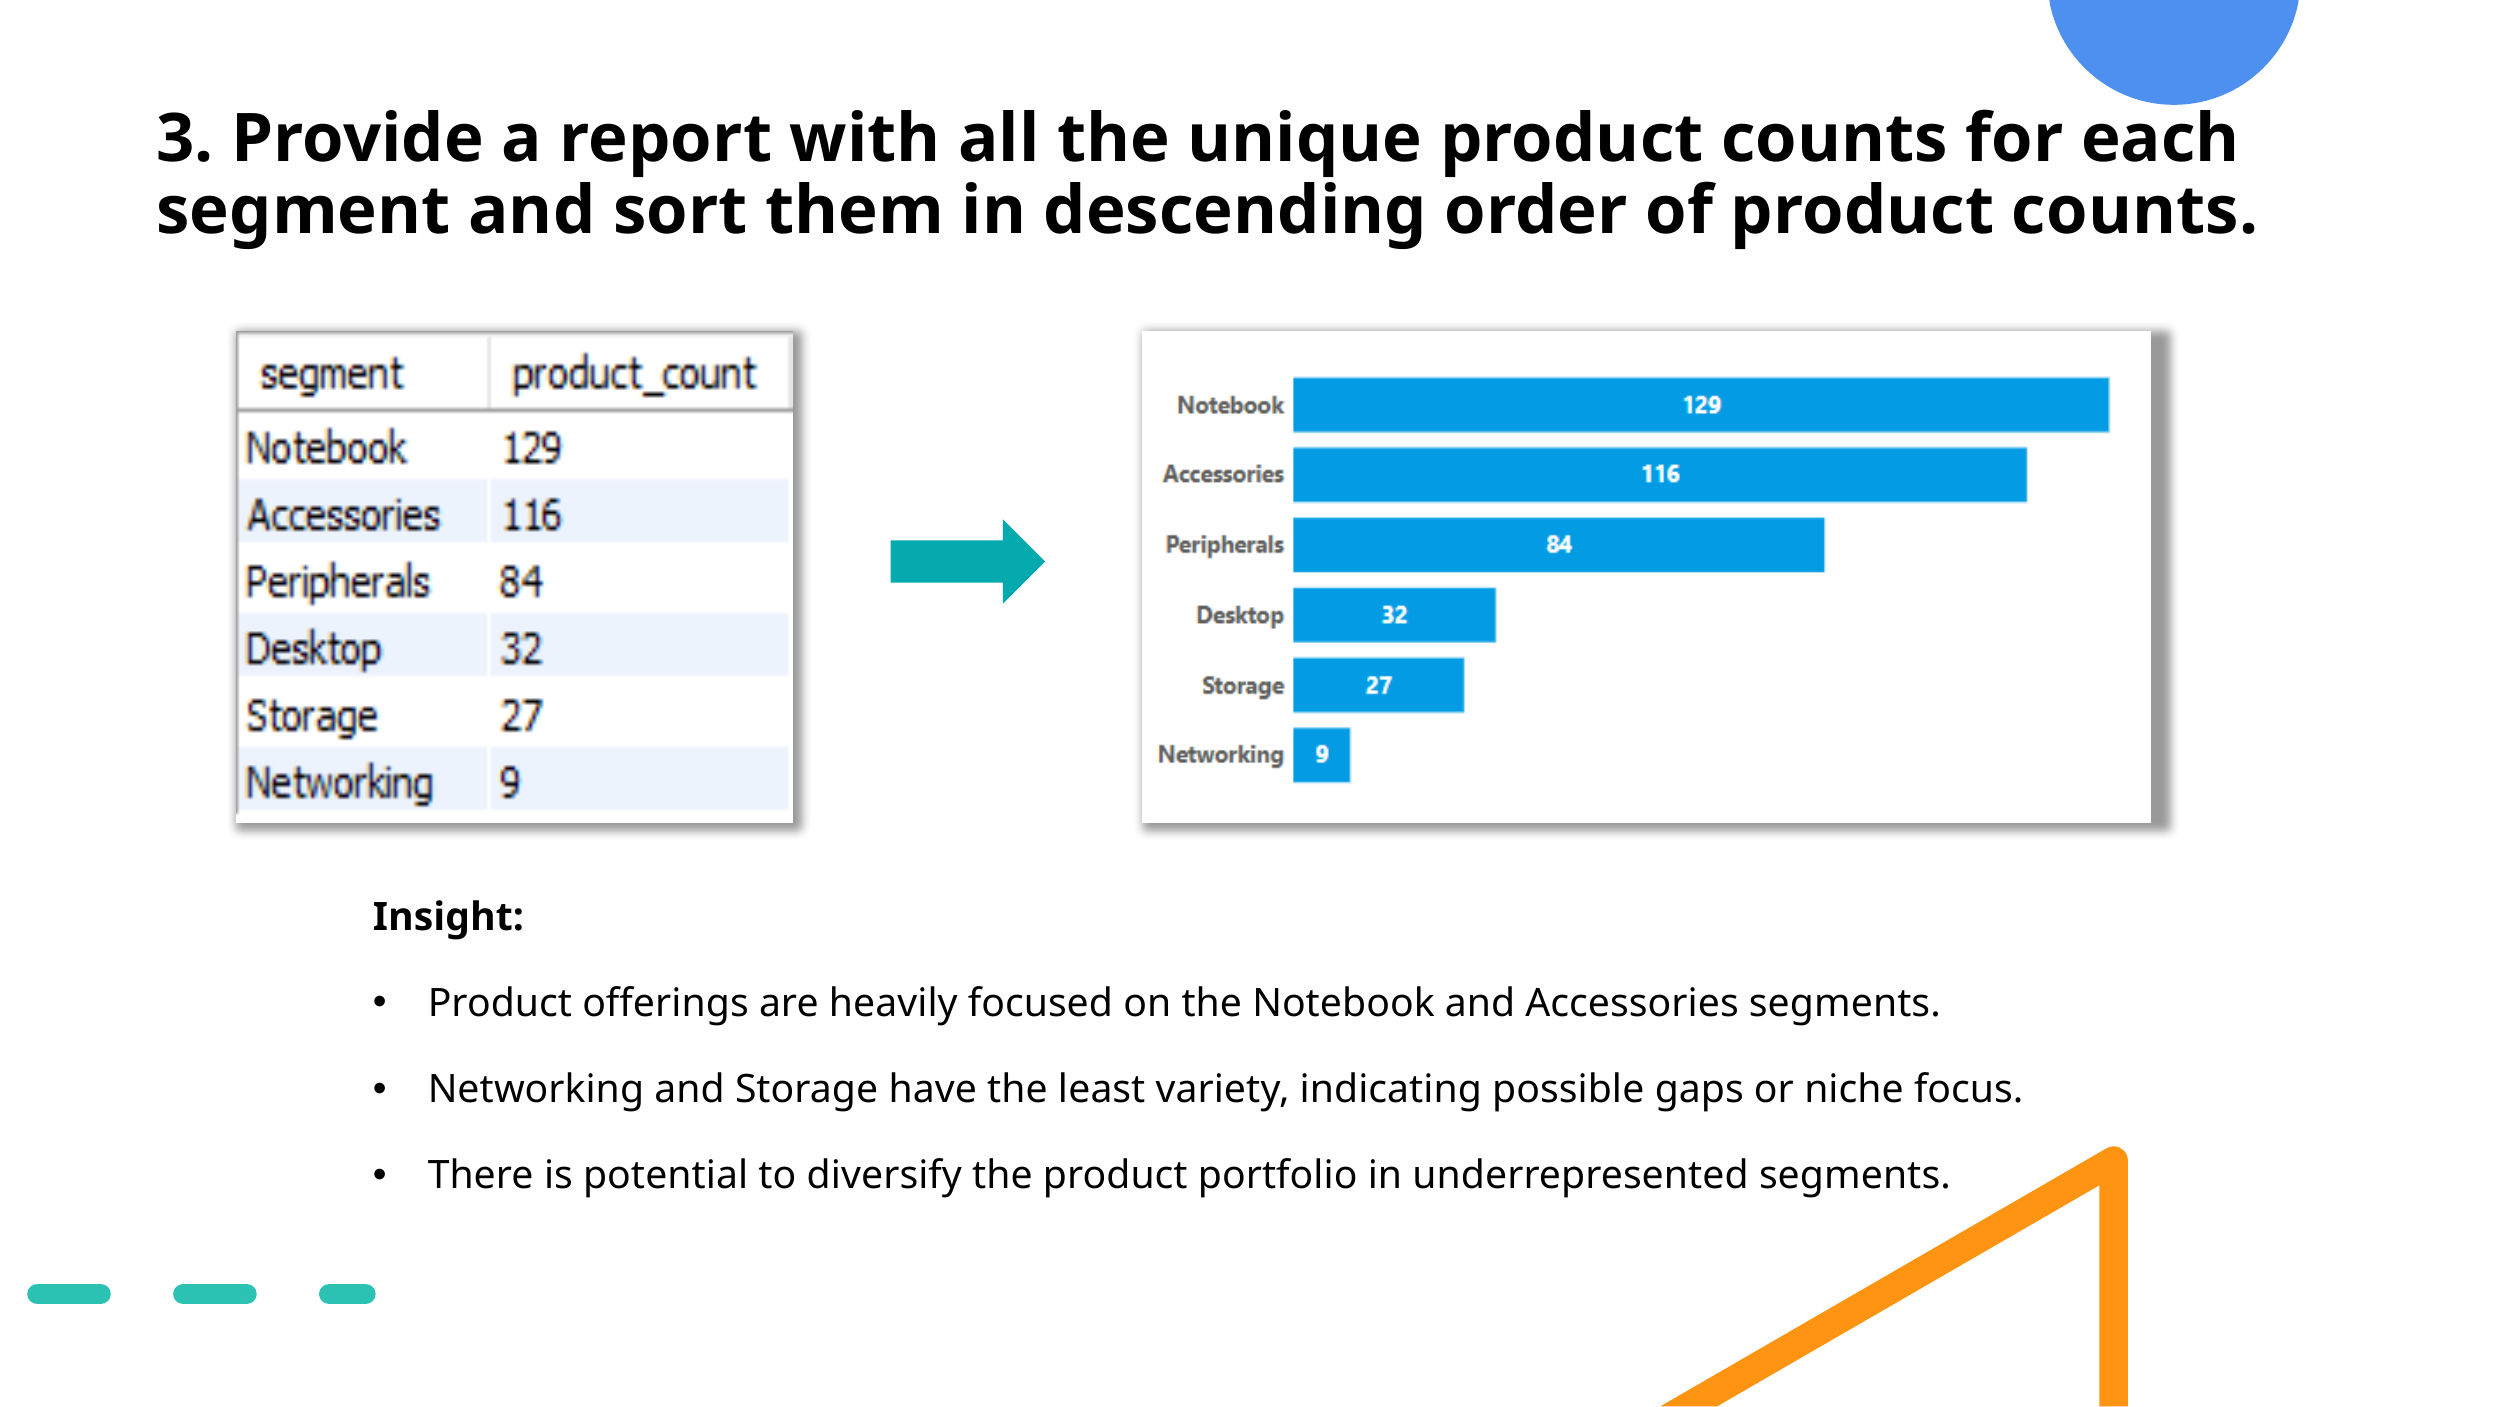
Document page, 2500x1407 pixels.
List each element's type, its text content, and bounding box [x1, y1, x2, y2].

title 3. Provide a report with all the unique product counts for each segment and sort them in descending order of product counts. [137, 93, 2294, 278]
text_box Insight: Product offerings are heavily focused on the Notebook and Accessories segments. Networking and Storage have the least variety, indicating possible gaps or niche focus. There is potential to diversify the product portfolio in underrepresented segments. [354, 886, 2078, 1233]
picture [235, 330, 794, 824]
text_box [889, 515, 1048, 608]
picture [1142, 330, 2152, 824]
